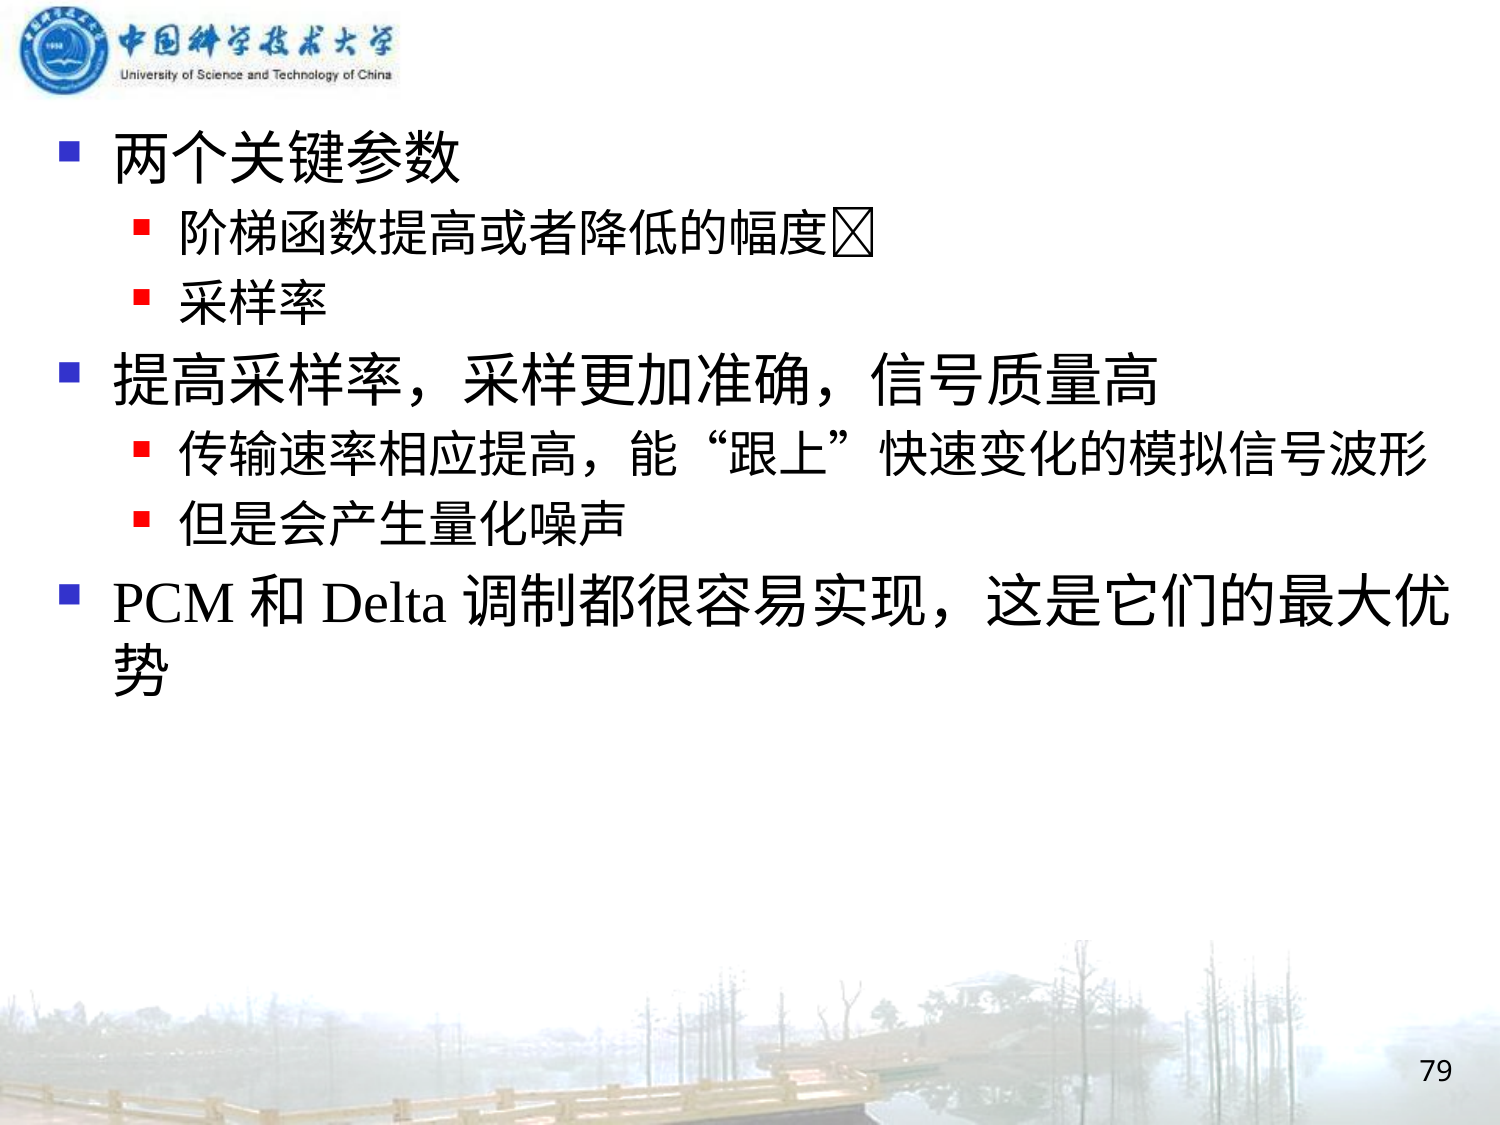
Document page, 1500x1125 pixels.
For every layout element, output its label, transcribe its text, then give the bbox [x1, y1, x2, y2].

list 两个关键参数 阶梯函数提高或者降低的幅度 采样率 提高采样率，采样更加准确，信号质量高 传输速率相应提高，能“跟上”快速变化的模拟信号波形 但是会产生量化噪声 PCM和Delta调制都很容易实现，这是它们的最大优势 [40, 113, 1470, 1007]
picture [0, 0, 422, 103]
slide_number 79 [1154, 1023, 1468, 1100]
text_box 误码率: 引入信道噪声后 解调时误判率，可根据信号频谱推导 [0, 940, 1500, 1125]
